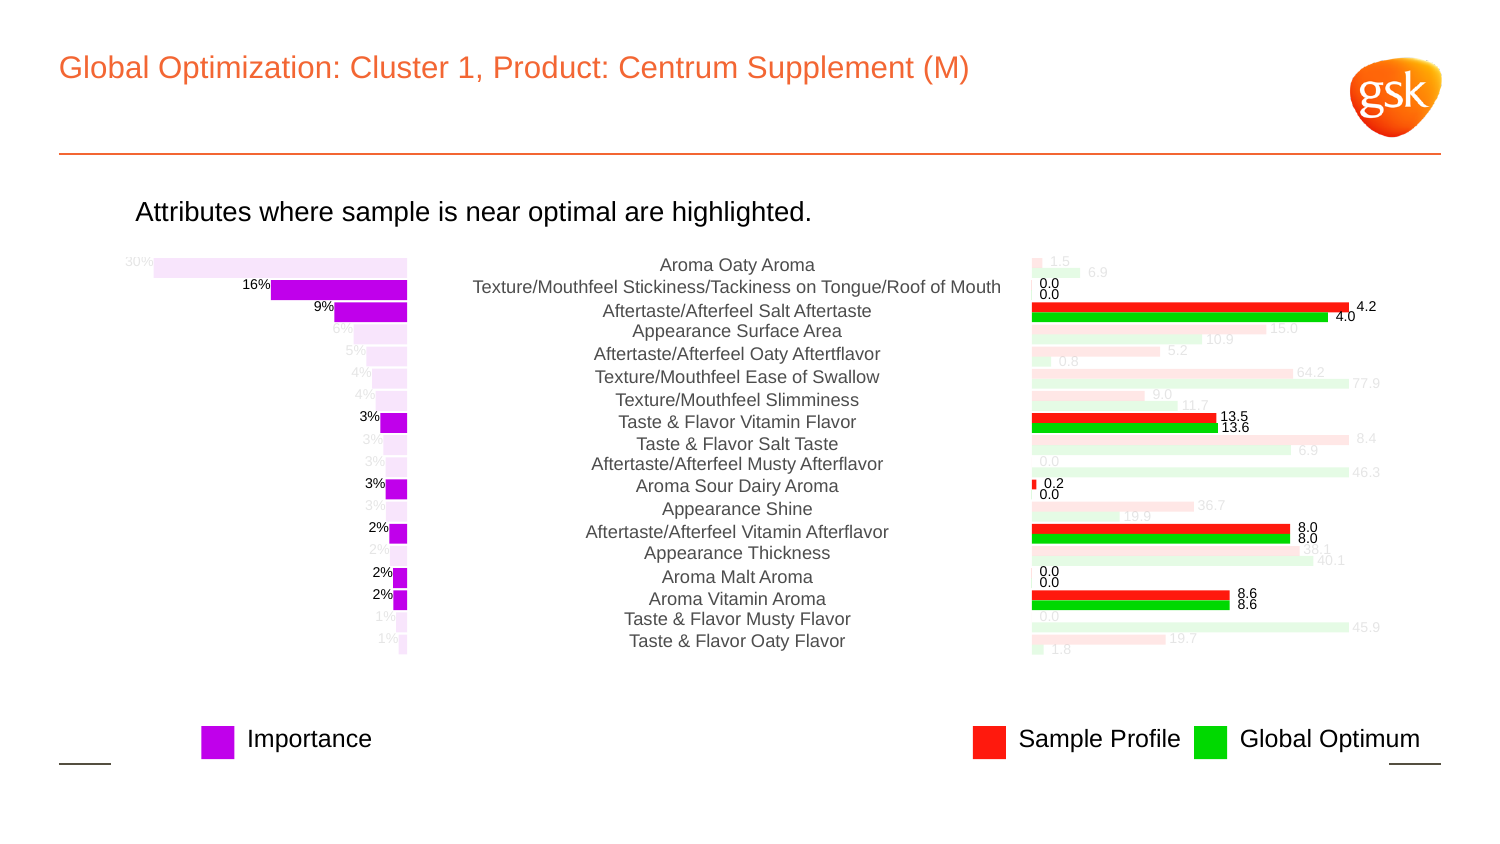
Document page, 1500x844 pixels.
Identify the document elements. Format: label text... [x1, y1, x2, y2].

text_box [112, 194, 1388, 796]
picture [1333, 38, 1457, 157]
title Global Optimization: Cluster 1, Product: Centrum Supplement (M) [58, 47, 1302, 86]
